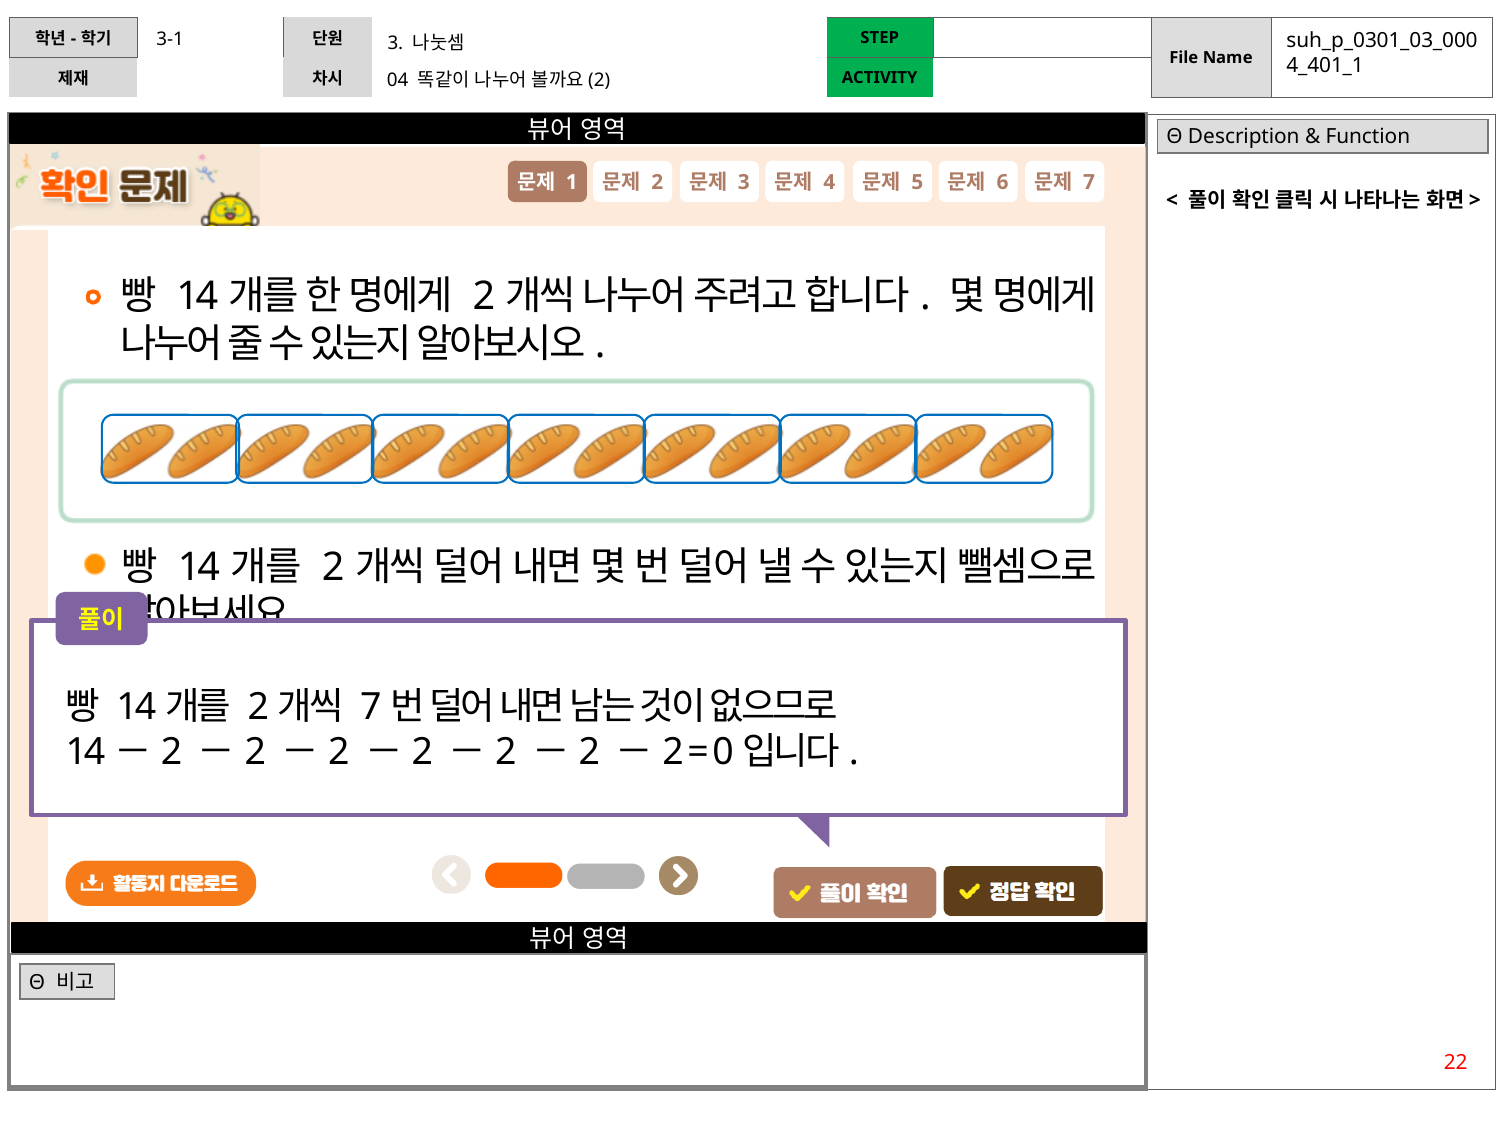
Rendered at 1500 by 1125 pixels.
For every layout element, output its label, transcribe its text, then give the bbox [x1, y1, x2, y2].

picture [64, 858, 258, 908]
text_box 04 똑같이 나누어 볼까요(2) [372, 60, 821, 96]
text_box 빵 14개를 한 명에게 2개씩 나누어 주려고 합니다. 몇 명에게 나누어 줄 수 있는지 알아보시오. [105, 263, 1109, 373]
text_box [31, 591, 1130, 816]
table_header Θ Description & Function [1158, 120, 1487, 152]
picture [10, 144, 260, 230]
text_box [430, 853, 700, 897]
text_box [802, 824, 832, 850]
text_box 3-1 [141, 18, 284, 55]
picture [942, 863, 1105, 918]
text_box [507, 160, 1105, 203]
picture [771, 864, 937, 921]
picture [82, 285, 103, 307]
text_box suh_p_0301_03_0004_401_1 [1271, 18, 1500, 84]
text_box 3. 나눗셈 [372, 23, 828, 48]
text_box 빵 14개를 2개씩 덜어 내면 몇 번 덜어 낼 수 있는지 뺄셈으로 알아보세요. [106, 533, 1110, 590]
text_box < 풀이 확인 클릭 시 나타나는 화면> [1151, 179, 1500, 219]
picture [82, 551, 109, 580]
picture [53, 373, 1102, 529]
